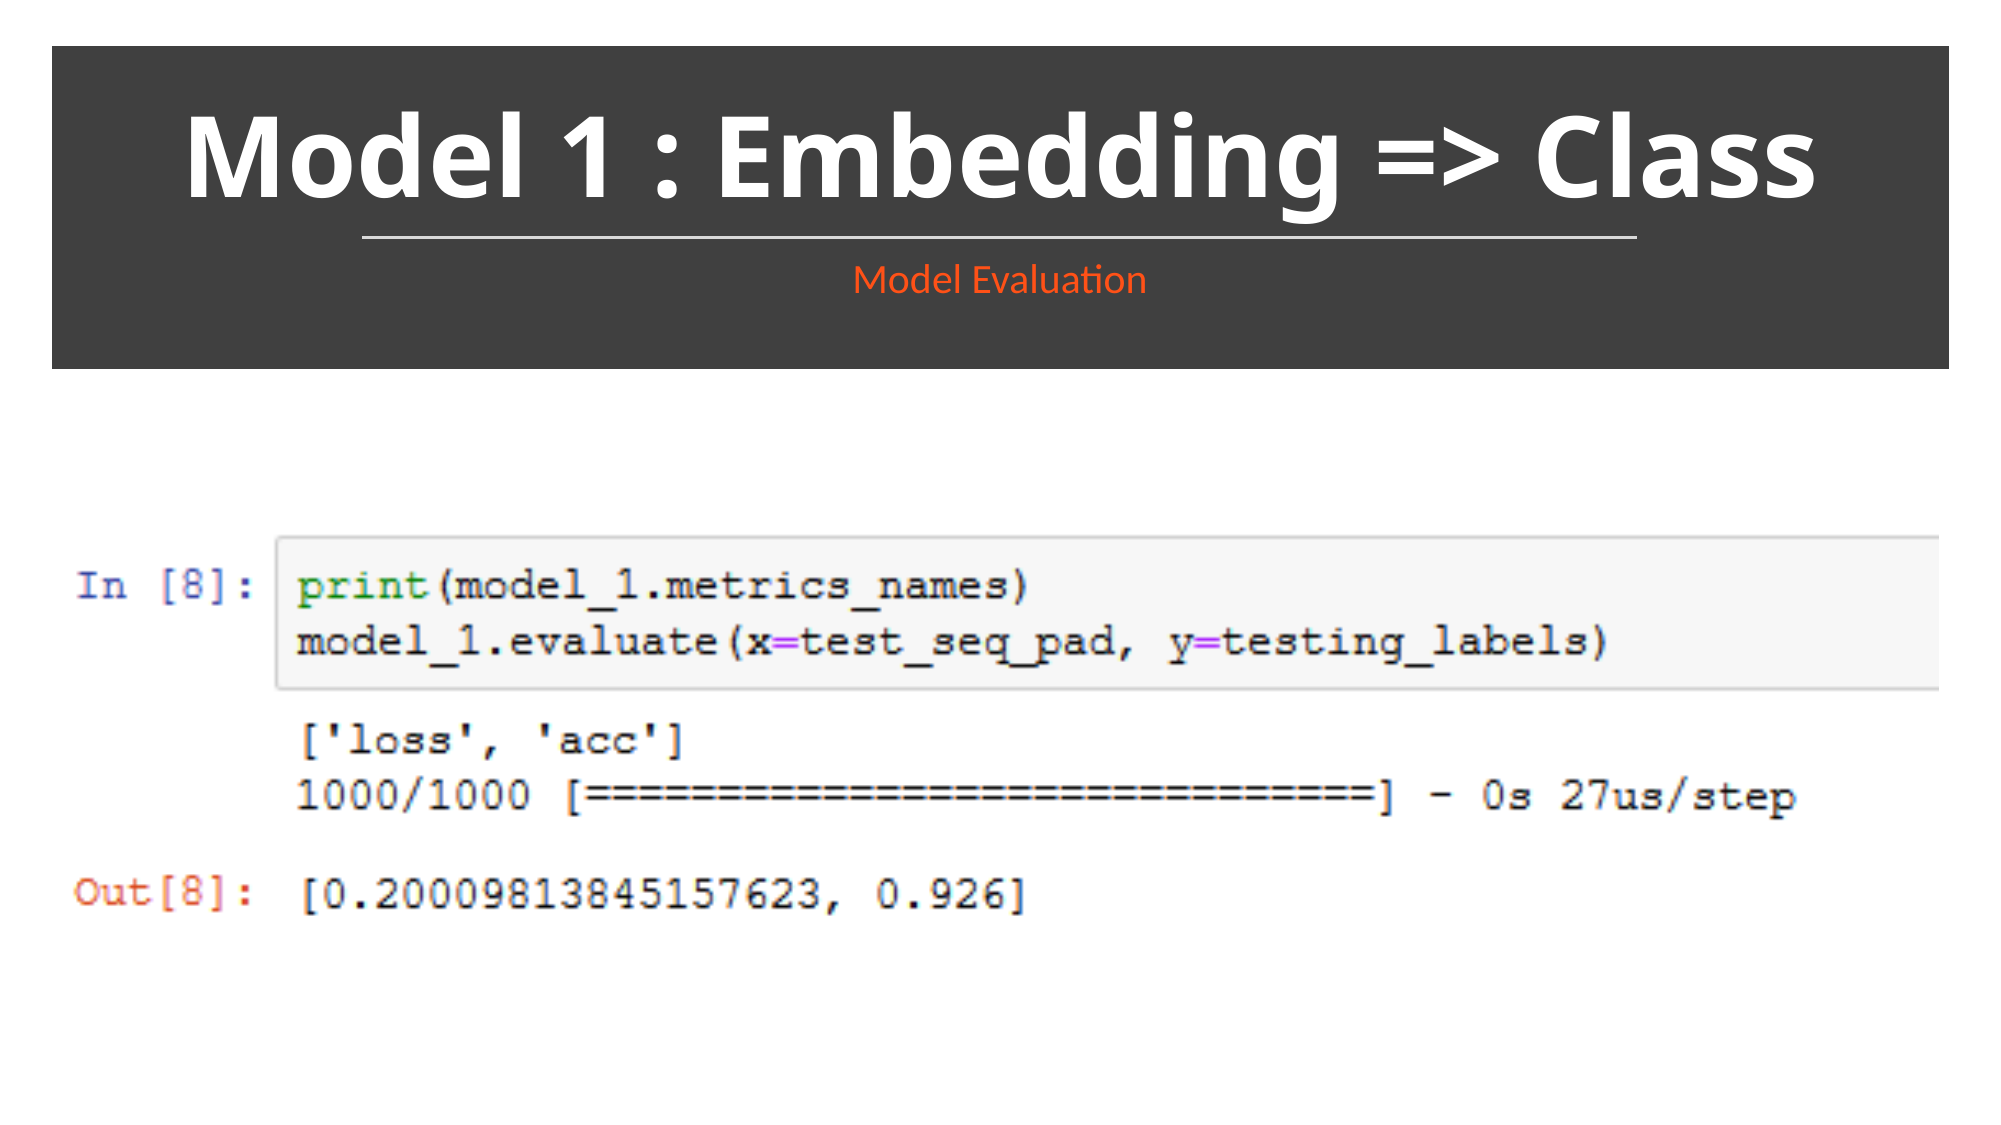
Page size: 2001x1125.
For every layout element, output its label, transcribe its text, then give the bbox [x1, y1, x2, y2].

title Model 1 : Embedding => Class [86, 76, 1914, 230]
picture [52, 507, 1939, 972]
text_box [61, 55, 1939, 360]
list Model Evaluation [249, 250, 1750, 320]
